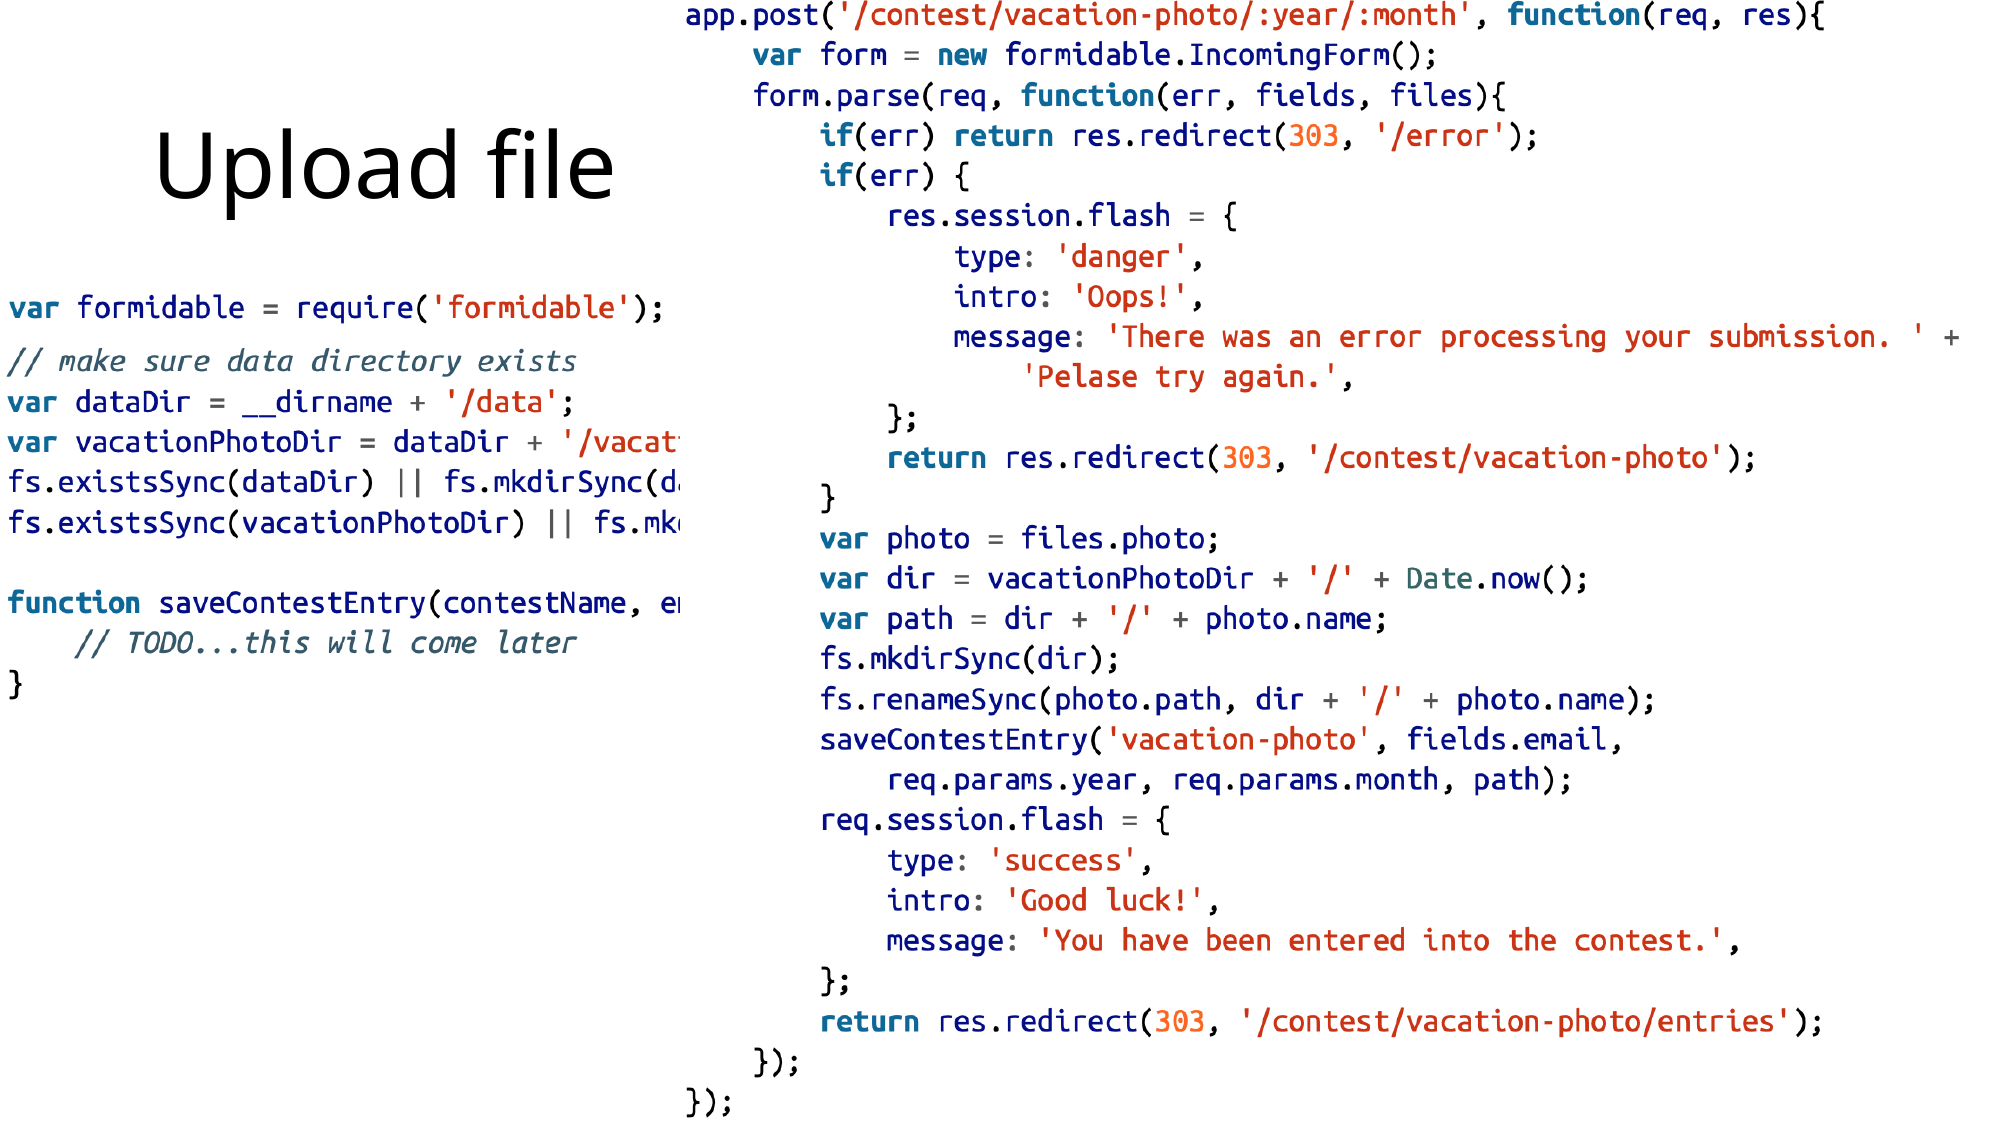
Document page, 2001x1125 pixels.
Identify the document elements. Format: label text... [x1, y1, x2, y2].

picture [0, 0, 1966, 1125]
title Upload file [137, 59, 680, 278]
